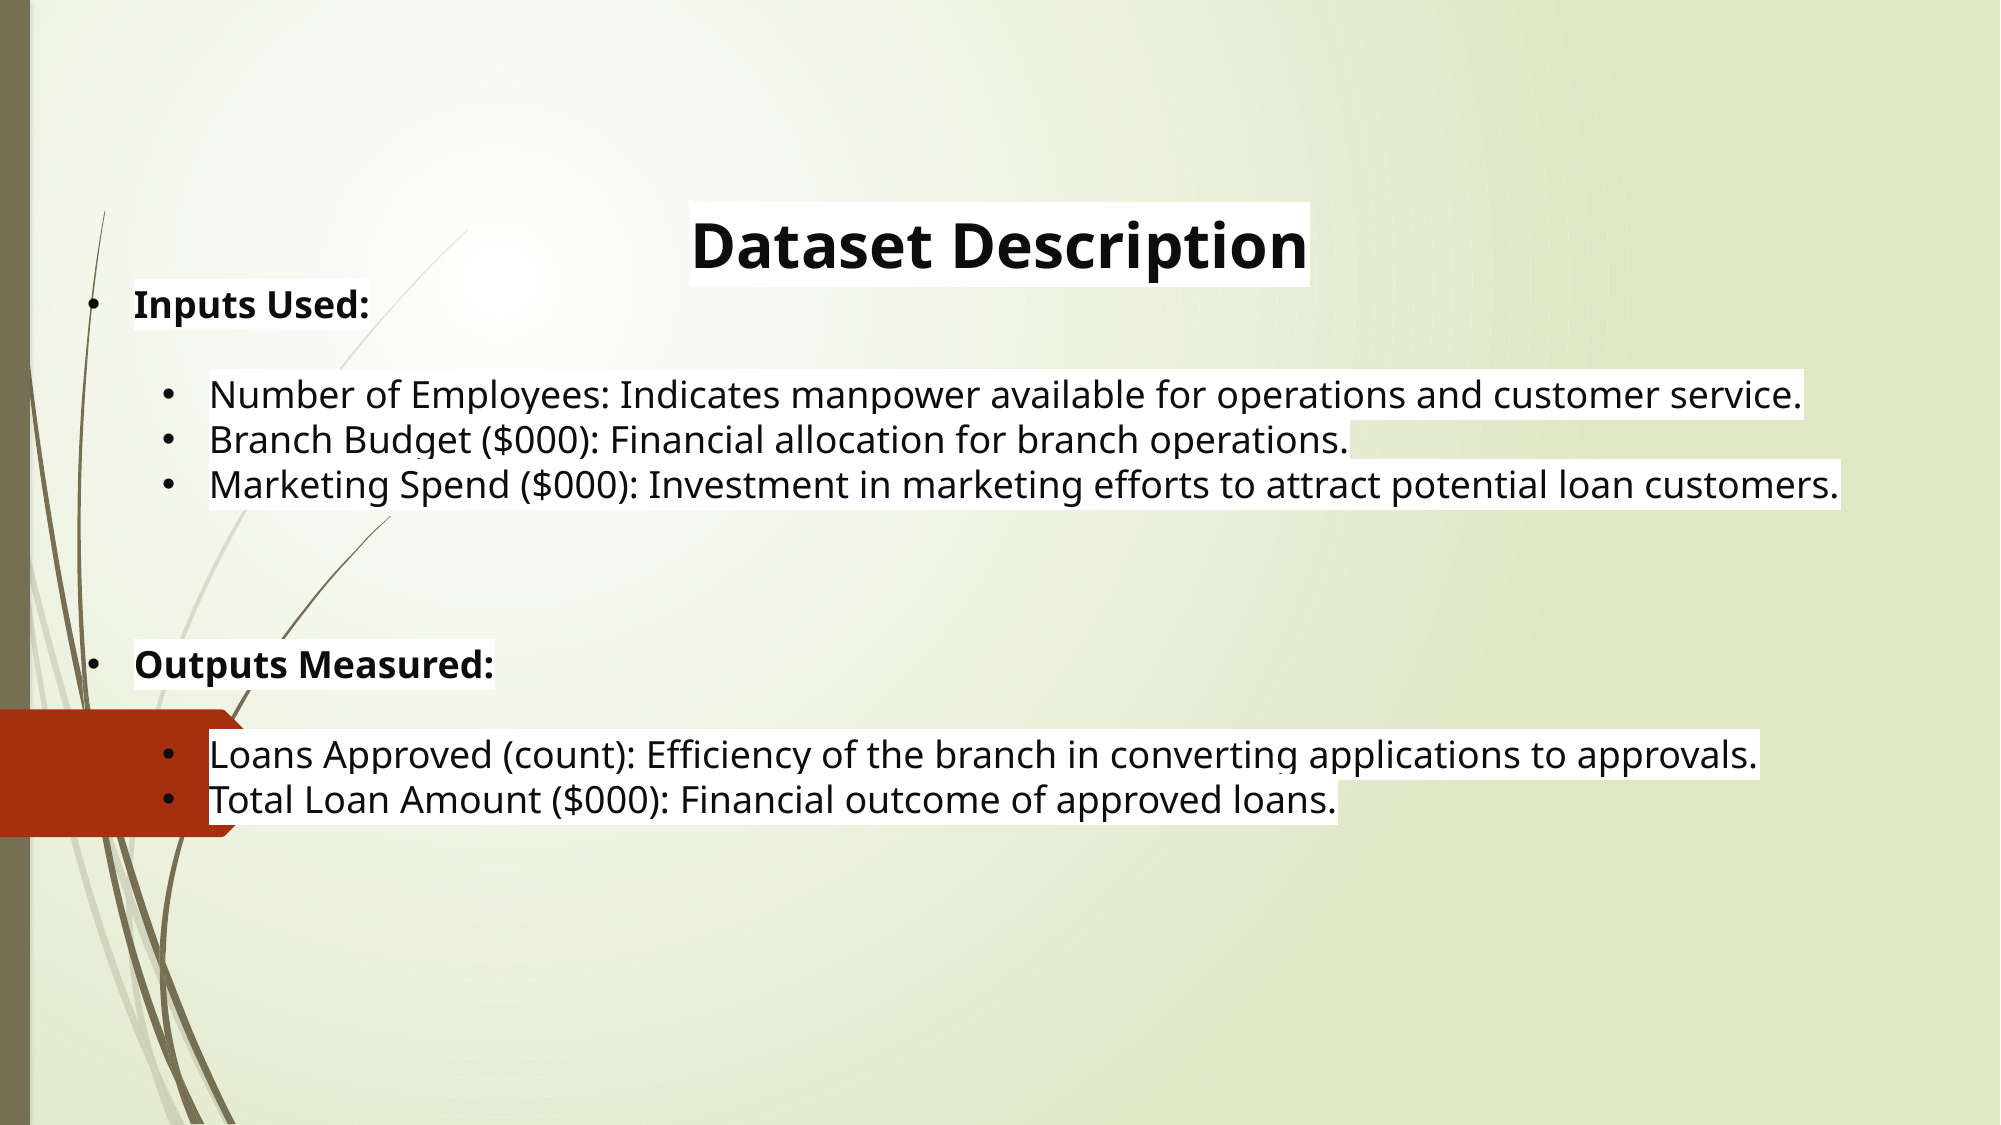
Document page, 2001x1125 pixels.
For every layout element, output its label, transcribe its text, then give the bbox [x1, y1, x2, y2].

text_box Dataset Description Inputs Used: Number of Employees: Indicates manpower available for operations and customer service. Branch Budget ($000): Financial allocation for branch operations. Marketing Spend ($000): Investment in marketing efforts to attract potential loan customers. Outputs Measured: Loans Approved (count): Efficiency of the branch in converting applications to approvals. Total Loan Amount ($000): Financial outcome of approved loans. [72, 198, 1928, 919]
